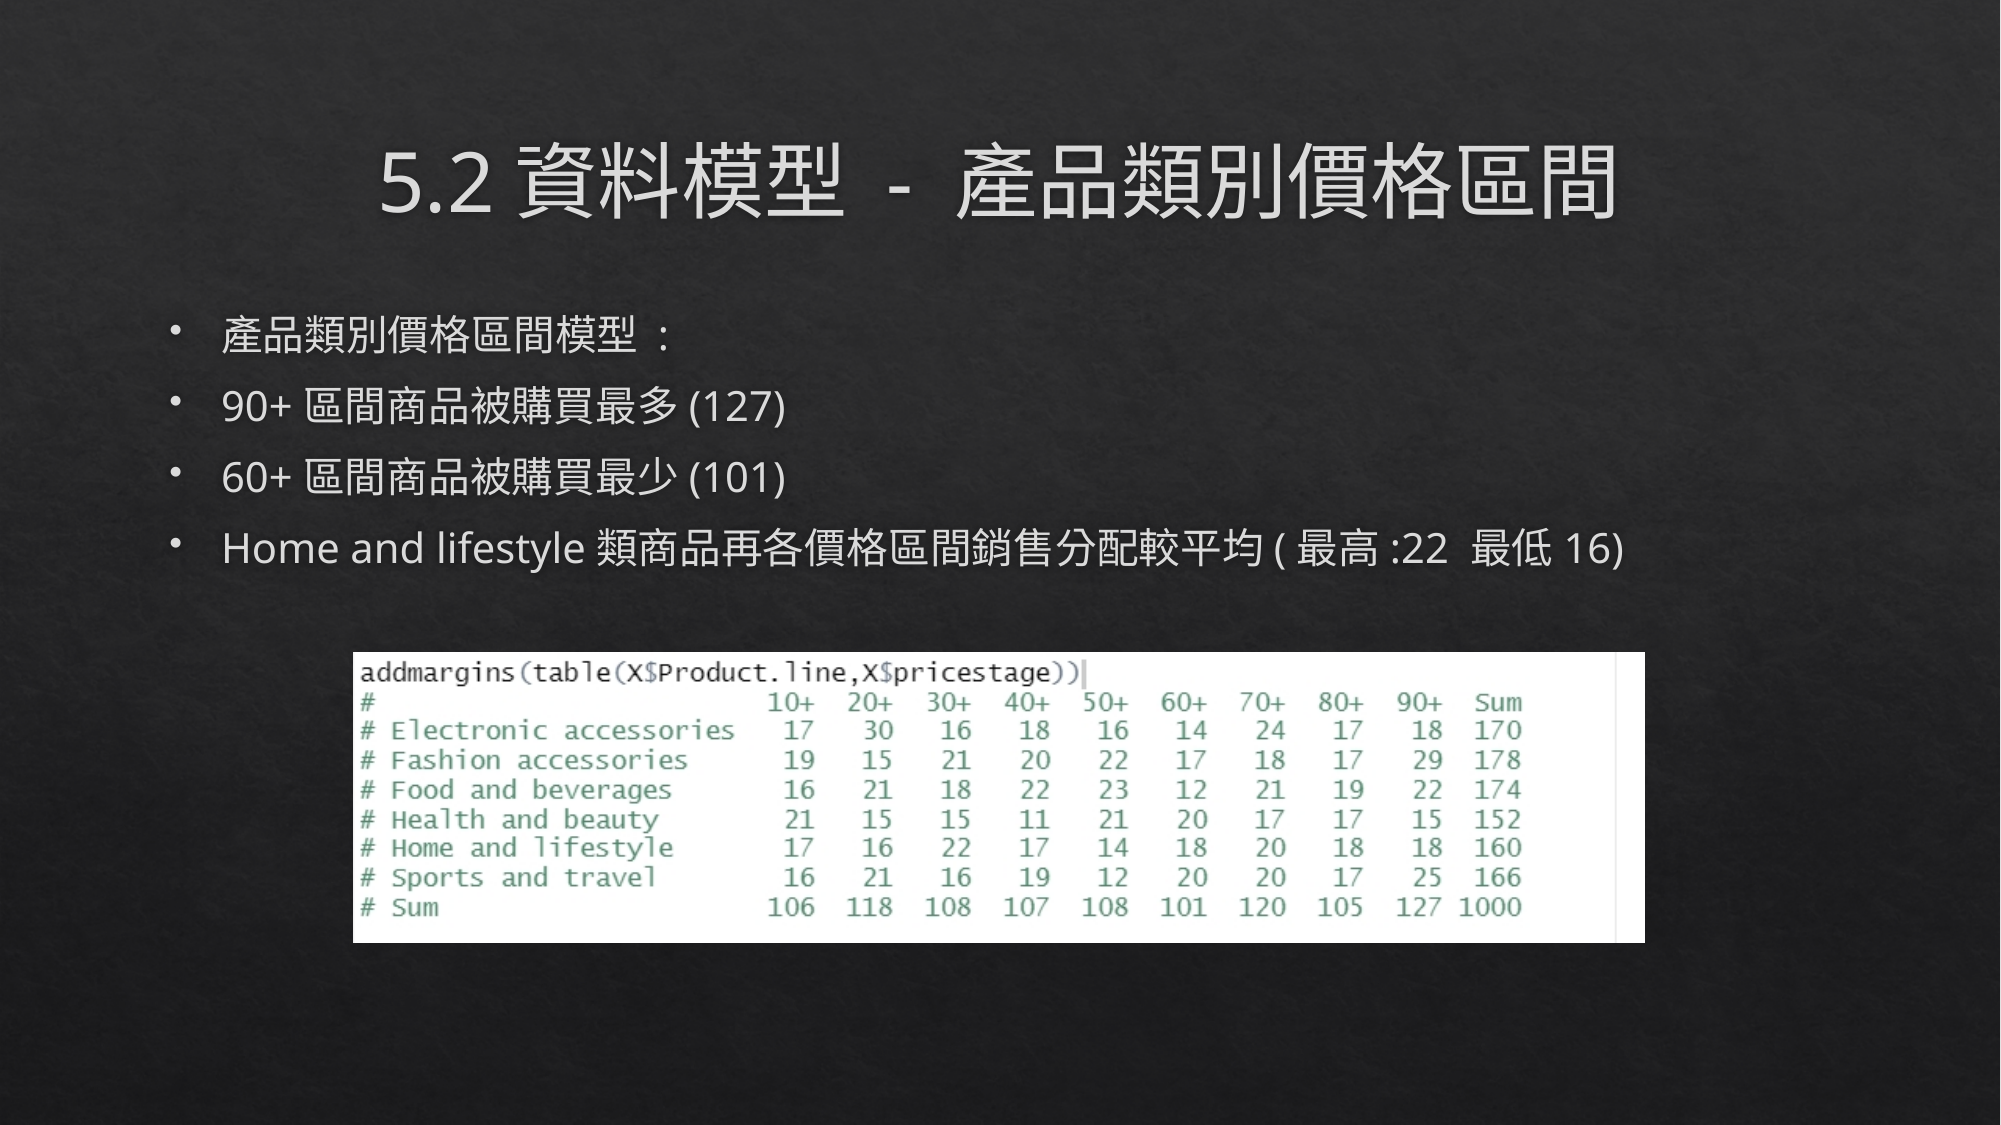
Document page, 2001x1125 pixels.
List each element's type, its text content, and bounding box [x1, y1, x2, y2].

text_box 產品類別價格區間模型 : 90+區間商品被購買最多(127) 60+區間商品被購買最少(101) Home and lifestyle類商品再各價格區間銷售分配較平均(最高:22 最低16) [149, 301, 1737, 967]
picture [353, 651, 1645, 944]
title 5.2資料模型 - 產品類別價格區間 [149, 99, 1849, 260]
